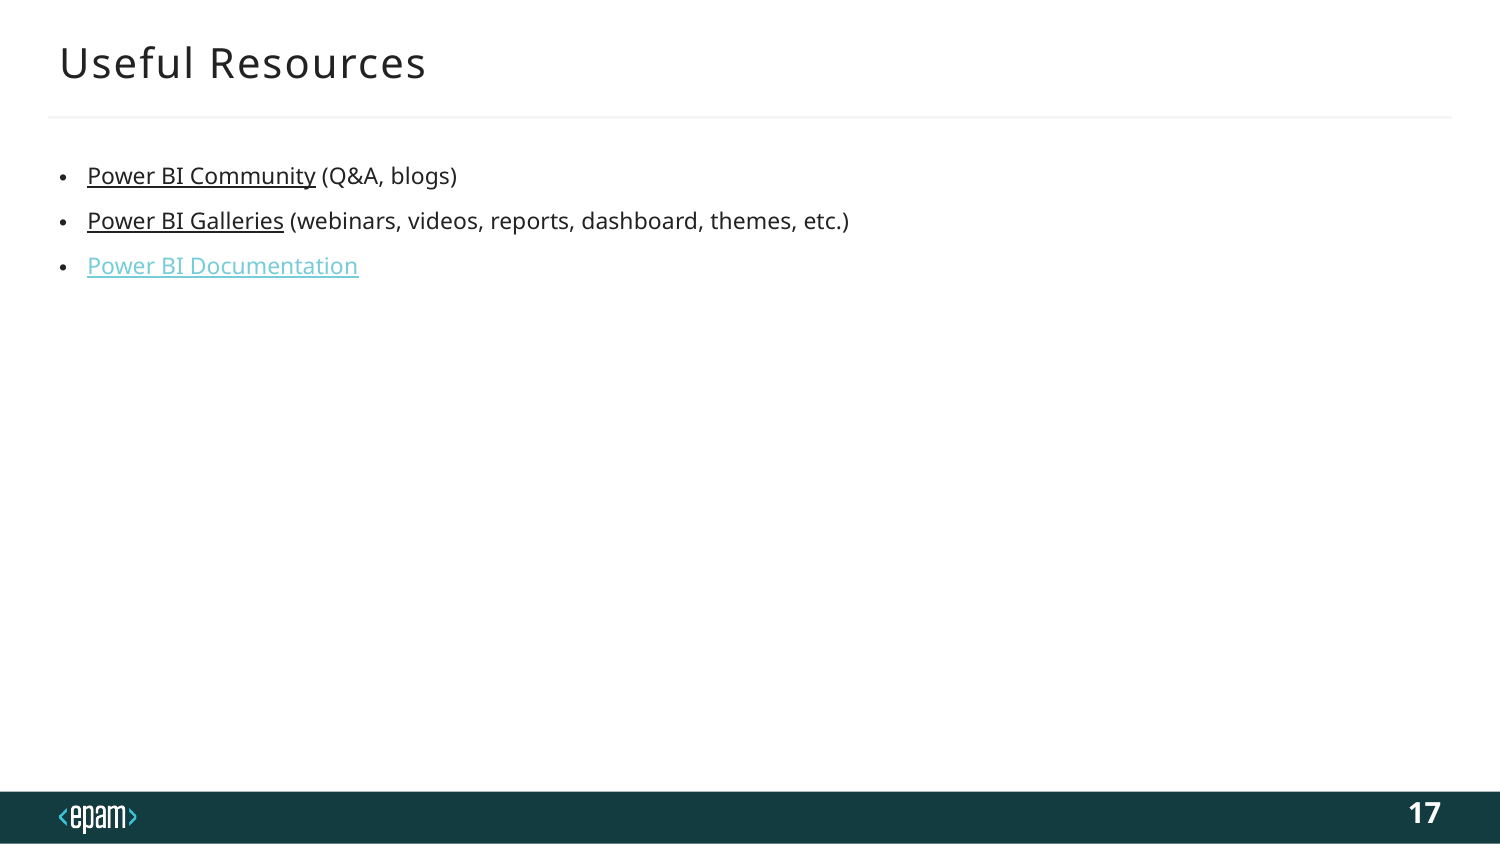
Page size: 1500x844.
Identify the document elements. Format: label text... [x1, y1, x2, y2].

list Power BI Community (Q&A, blogs) Power BI Galleries (webinars, videos, reports, dashboard, themes, etc.) Power BI Documentation [59, 159, 1442, 690]
slide_number 17 [1216, 791, 1442, 844]
title Useful Resources [59, 37, 1442, 87]
